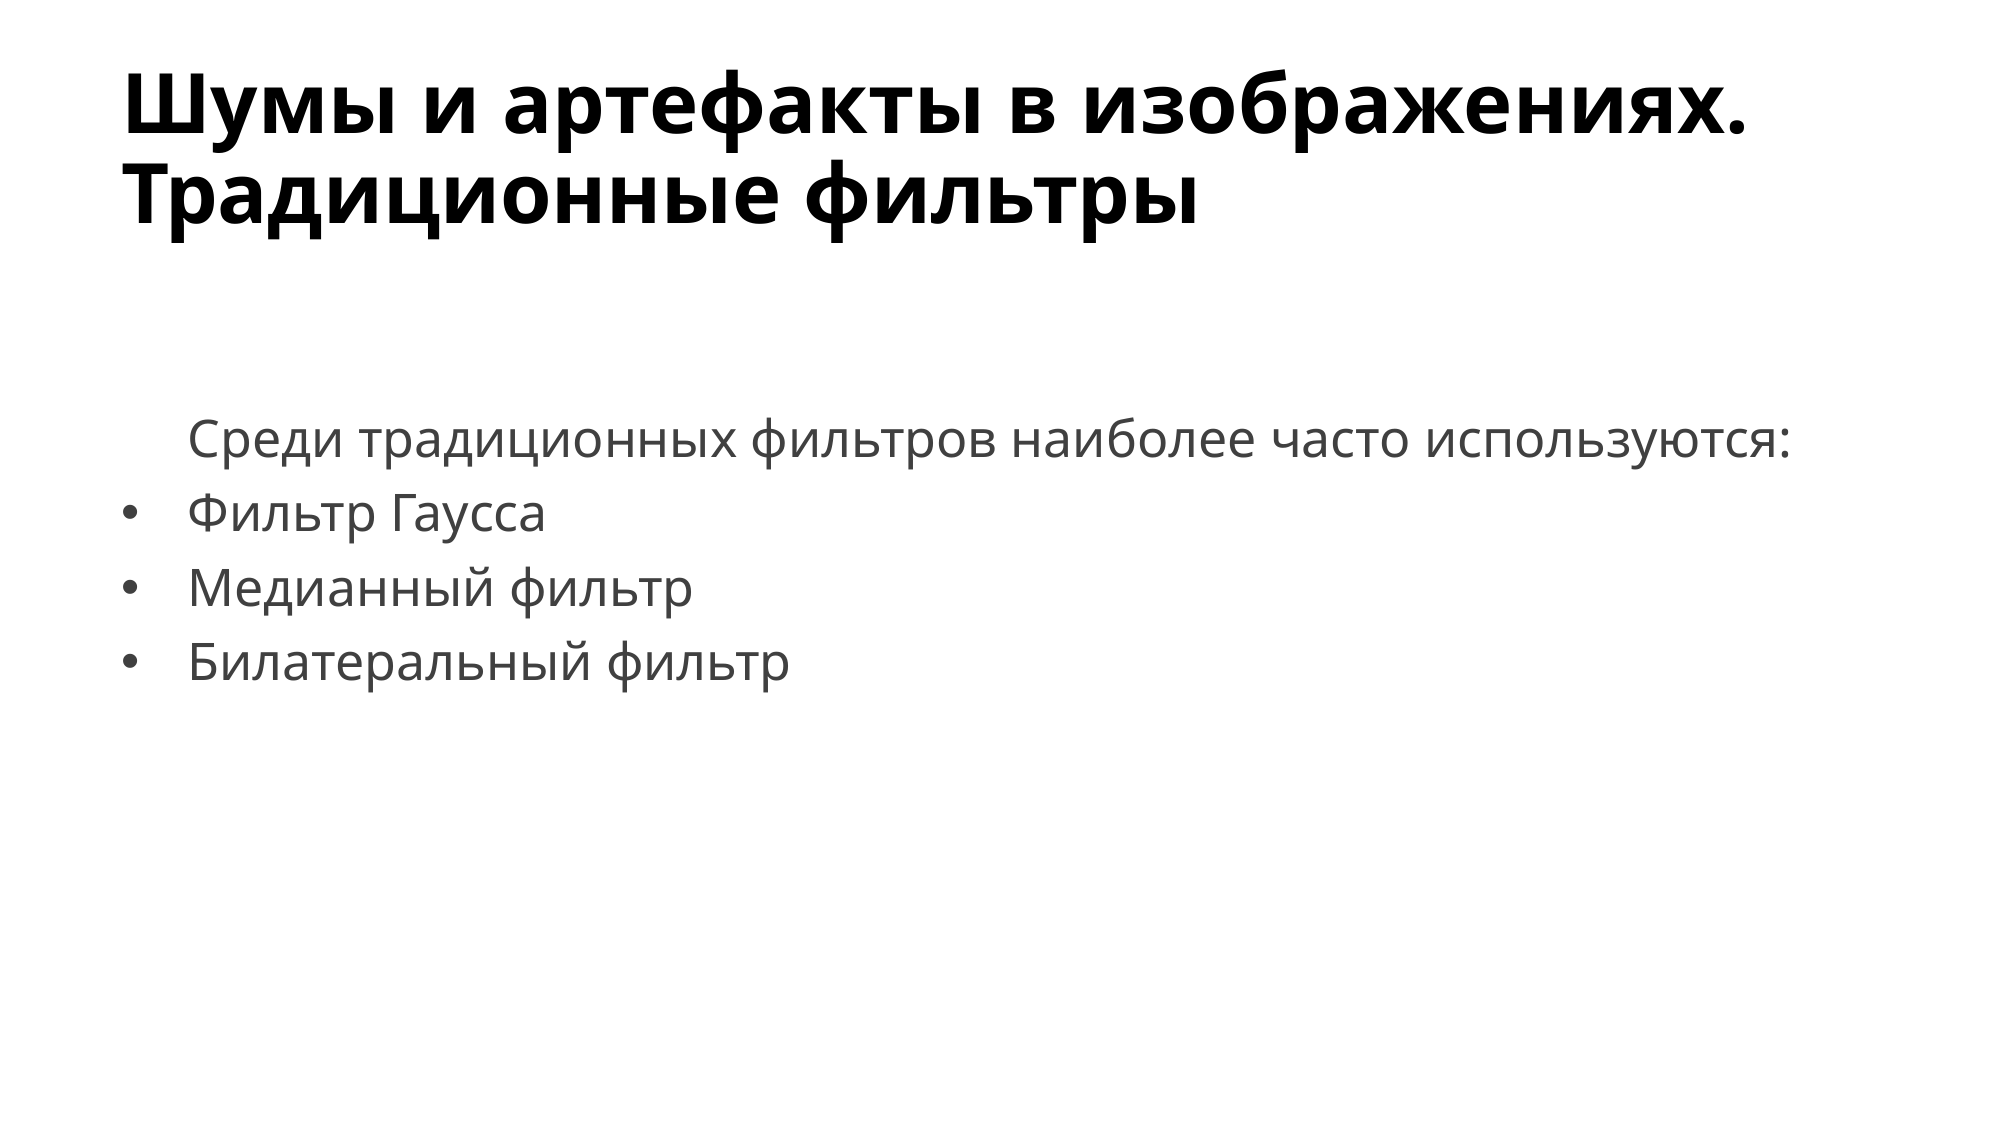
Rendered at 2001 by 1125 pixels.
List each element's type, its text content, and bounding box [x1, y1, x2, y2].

title Шумы и артефакты в изображениях. Традиционные фильтры [106, 42, 1832, 260]
list Среди традиционных фильтров наиболее часто используются: Фильтр Гаусса Медианный фильтр Билатеральный фильтр [106, 404, 1832, 720]
